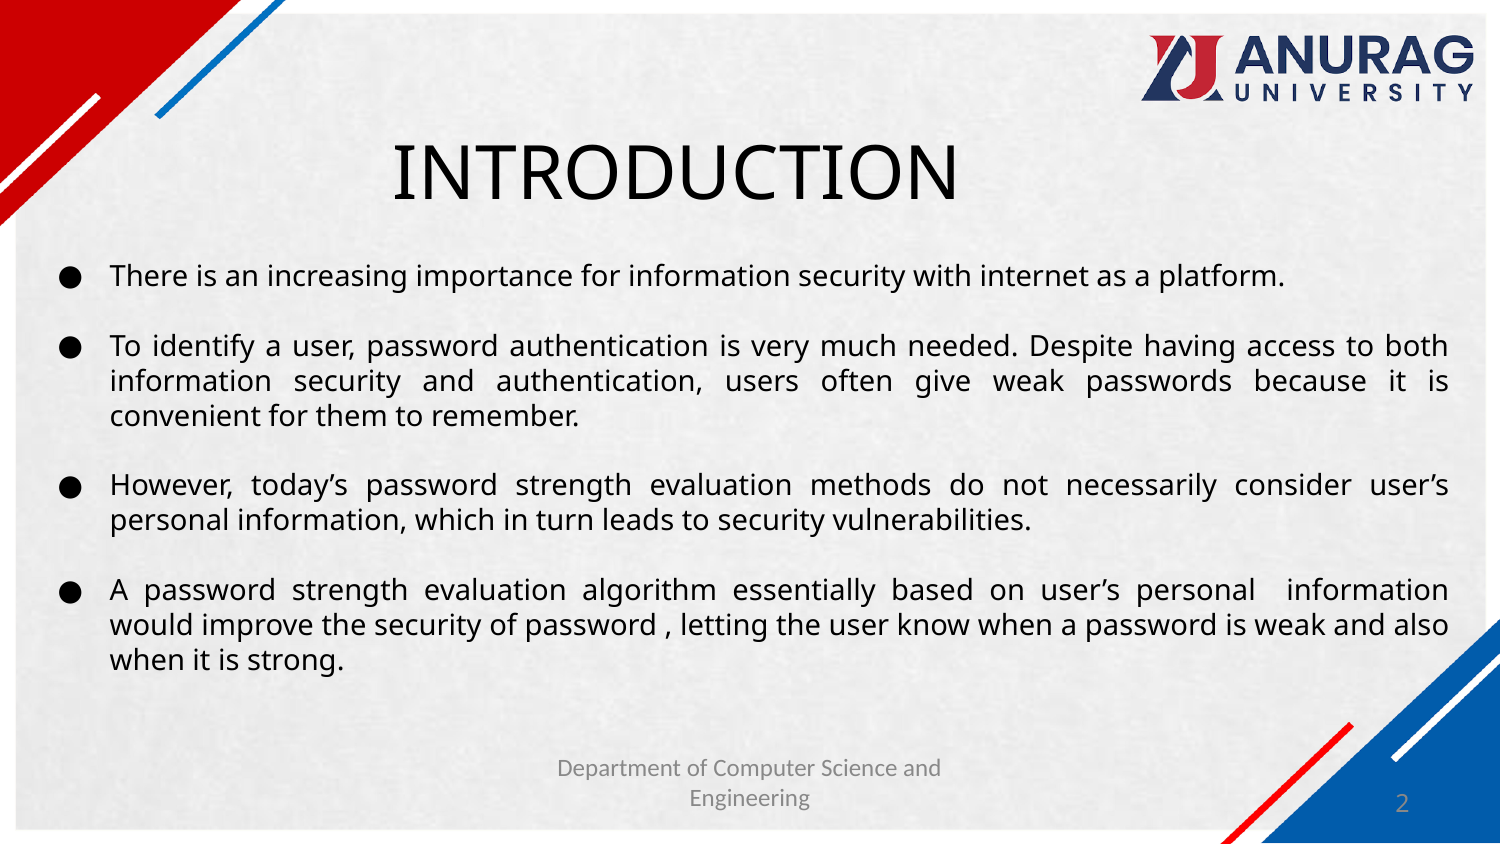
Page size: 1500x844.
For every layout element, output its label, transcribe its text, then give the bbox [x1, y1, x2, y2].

text_box There is an increasing importance for information security with internet as a platform. To identify a user, password authentication is very much needed. Despite having access to both information security and authentication, users often give weak passwords because it is convenient for them to remember. However, today’s password strength evaluation methods do not necessarily consider user’s personal information, which in turn leads to security vulnerabilities. A password strength evaluation algorithm essentially based on user’s personal information would improve the security of password , letting the user know when a password is weak and also when it is strong. [19, 249, 1466, 719]
slide_number 2 [1074, 782, 1425, 827]
title INTRODUCTION [175, 118, 1180, 222]
footer Department of Computer Science and Engineering [512, 759, 988, 805]
picture [0, 0, 1500, 844]
